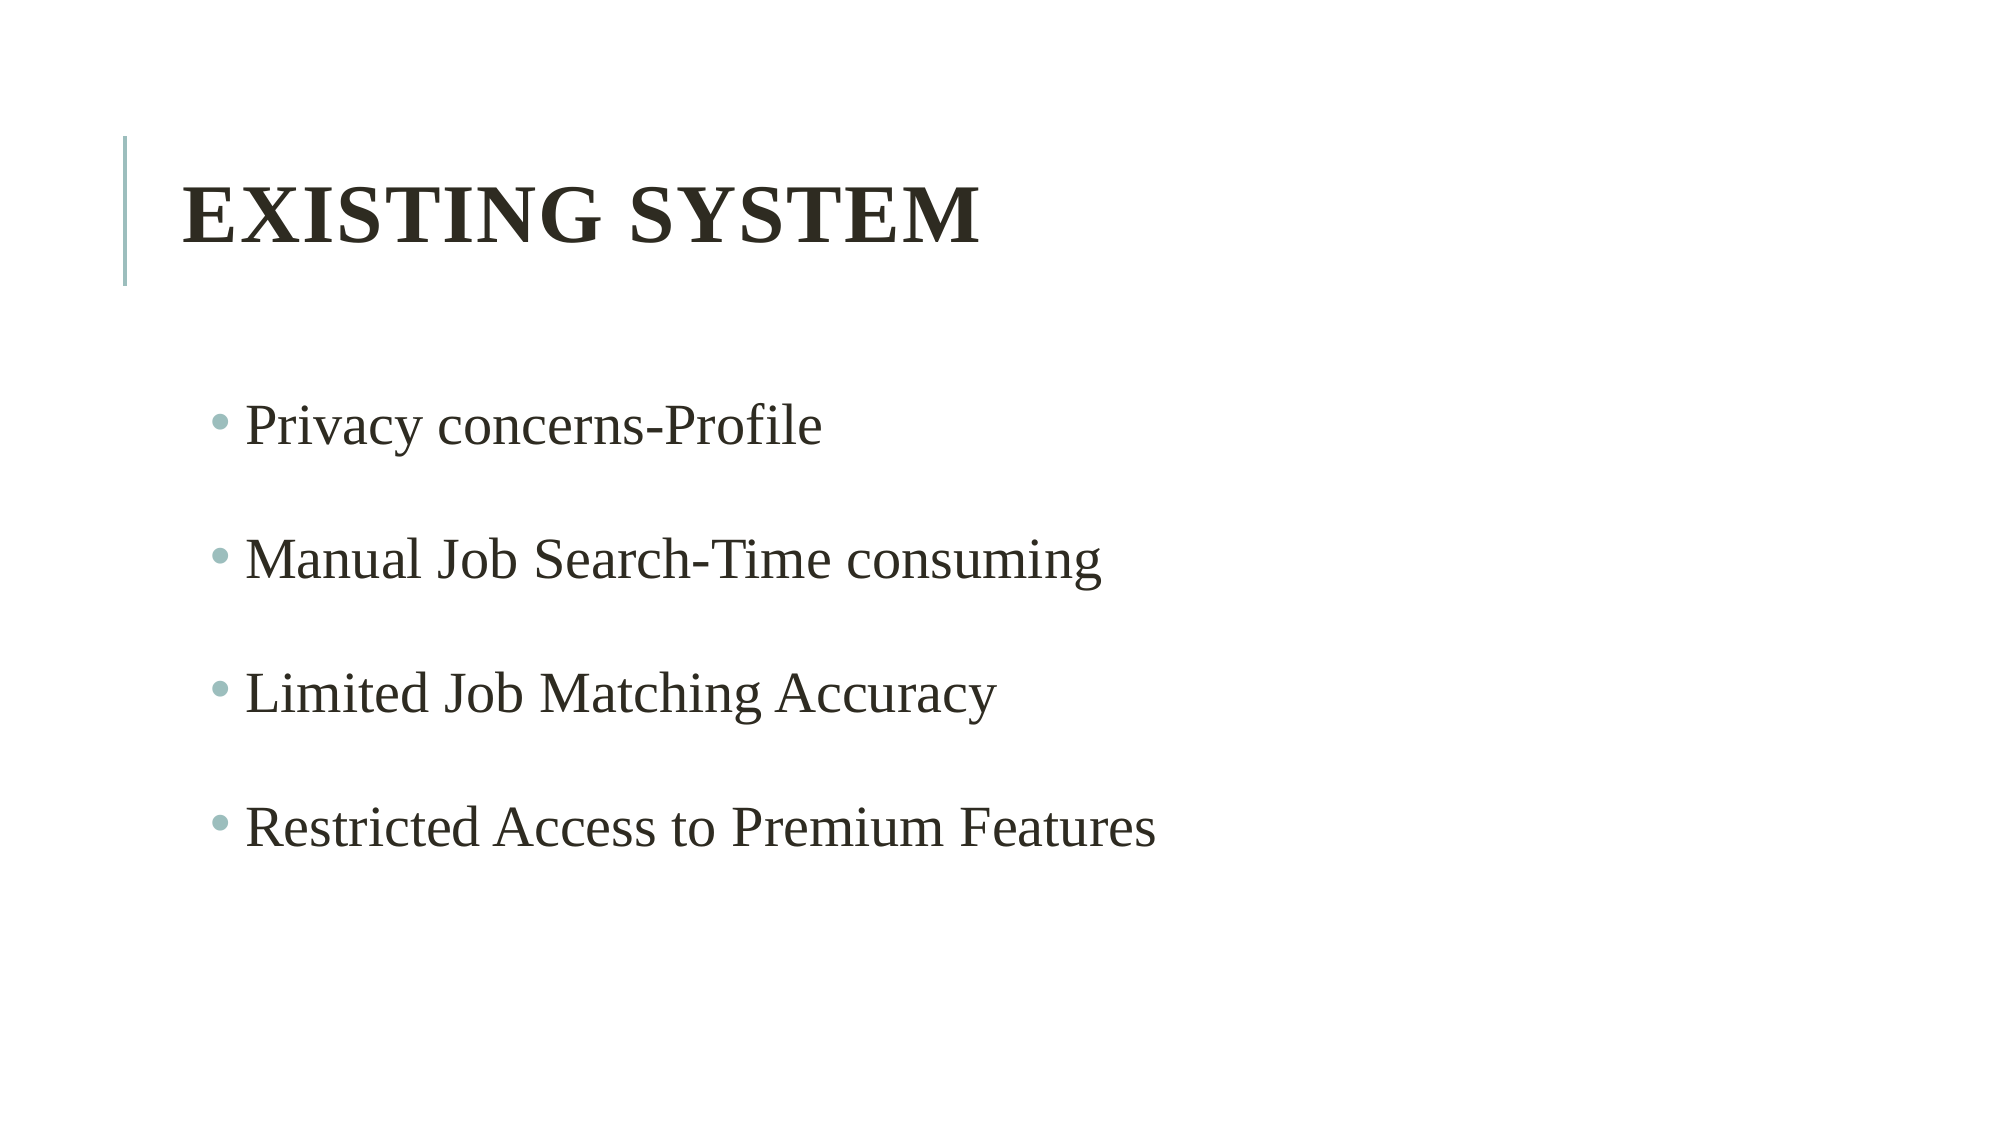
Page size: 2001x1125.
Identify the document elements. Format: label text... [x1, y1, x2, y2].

title EXISTING SYSTEM [168, 96, 1763, 342]
list Privacy concerns-Profile Manual Job Search-Time consuming Limited Job Matching Accuracy Restricted Access to Premium Features [202, 343, 1798, 1004]
